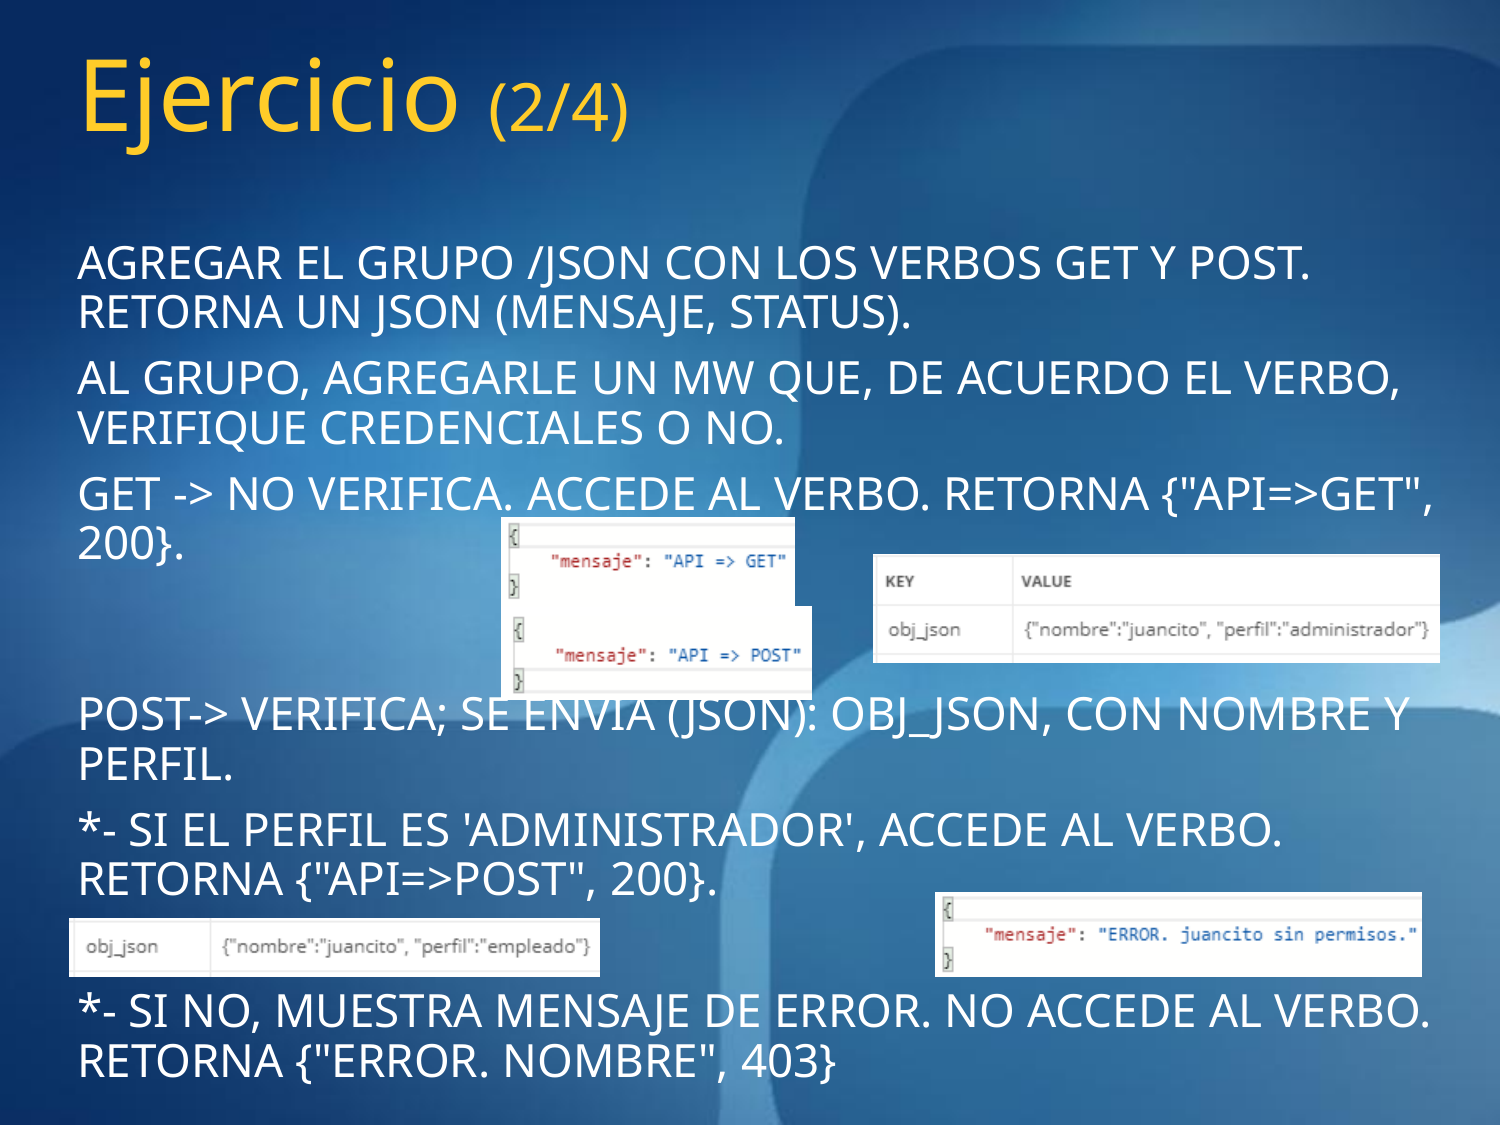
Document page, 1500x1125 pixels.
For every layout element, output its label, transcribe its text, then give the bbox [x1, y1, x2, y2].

title Ejercicio (2/4) [62, 37, 1440, 161]
text_box AGREGAR EL GRUPO /JSON CON LOS VERBOS GET Y POST. RETORNA UN JSON (MENSAJE, STATUS). AL GRUPO, AGREGARLE UN MW QUE, DE ACUERDO EL VERBO, VERIFIQUE CREDENCIALES O NO. GET -> NO VERIFICA. ACCEDE AL VERBO. RETORNA {"API=>GET", 200}. POST-> VERIFICA; SE ENVIA (JSON): OBJ_JSON, CON NOMBRE Y PERFIL. *- SI EL PERFIL ES 'ADMINISTRADOR', ACCEDE AL VERBO. RETORNA {"API=>POST", 200}. *- SI NO, MUESTRA MENSAJE DE ERROR. NO ACCEDE AL VERBO. RETORNA {"ERROR. NOMBRE", 403} [62, 232, 1500, 977]
picture [500, 517, 813, 700]
picture [0, 0, 1500, 1125]
picture [873, 554, 1440, 663]
